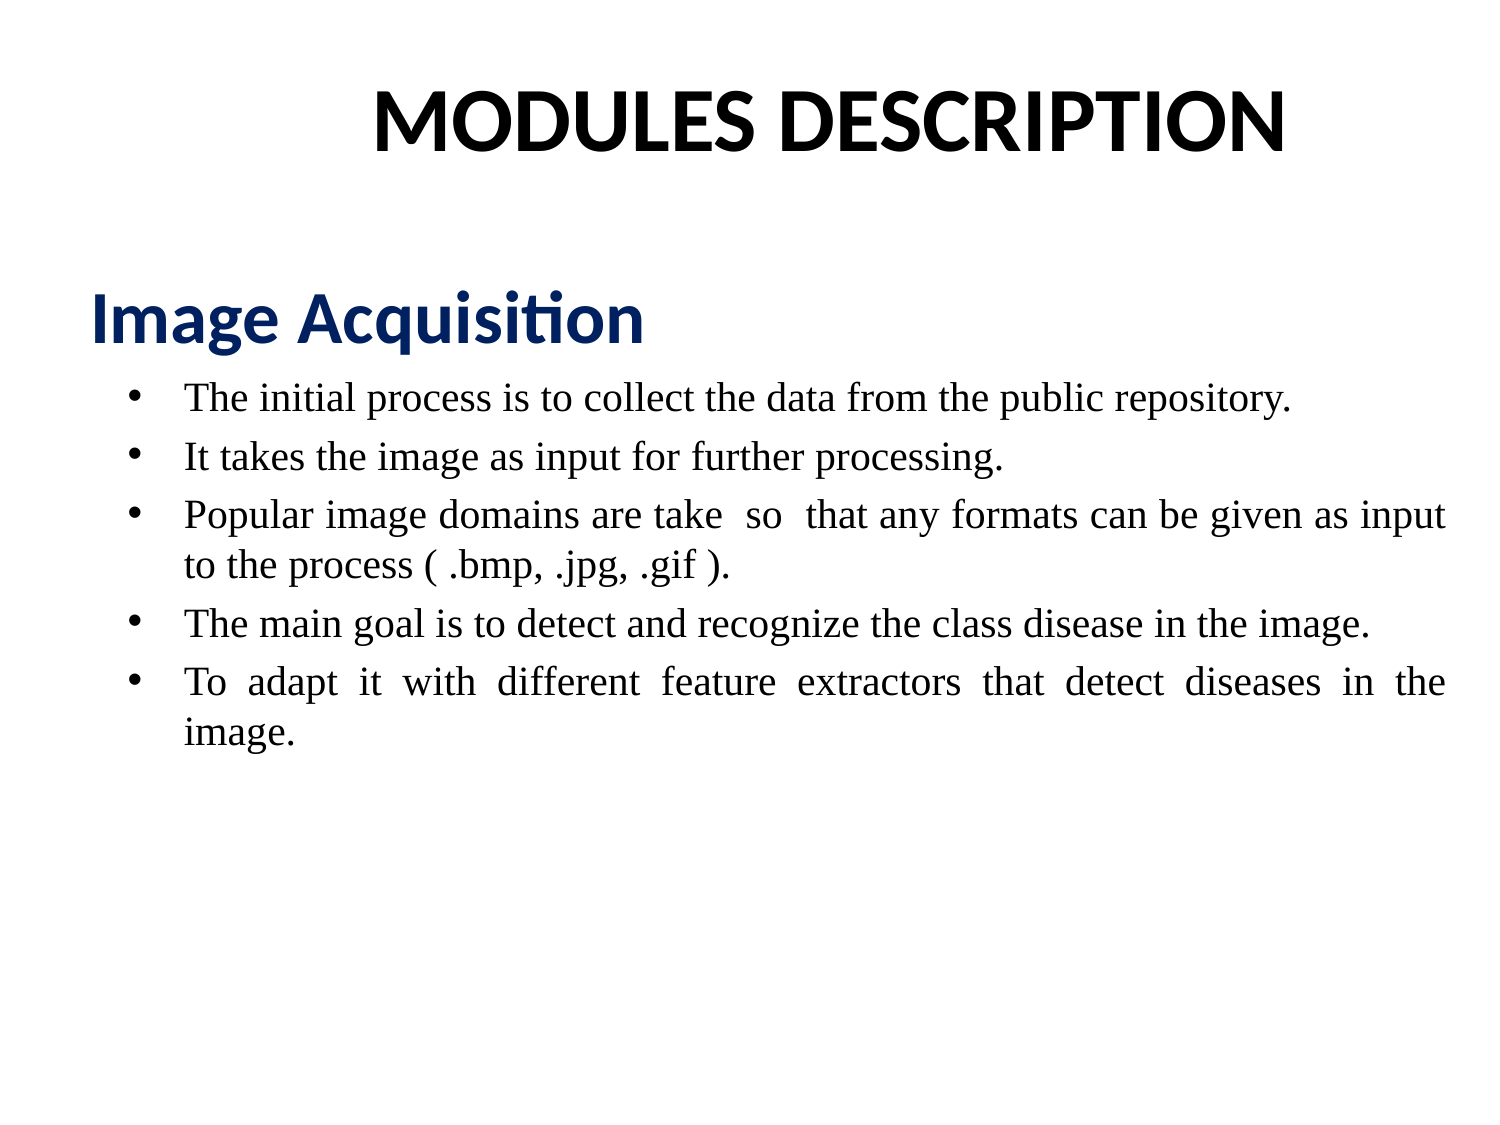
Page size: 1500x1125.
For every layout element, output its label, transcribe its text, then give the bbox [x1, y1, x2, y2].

title MODULES DESCRIPTION Image Acquisition [75, 50, 1425, 368]
list The initial process is to collect the data from the public repository. It takes the image as input for further processing. Popular image domains are take so that any formats can be given as input to the process ( .bmp, .jpg, .gif ). The main goal is to detect and recognize the class disease in the image. To adapt it with different feature extractors that detect diseases in the image. [112, 362, 1463, 1105]
